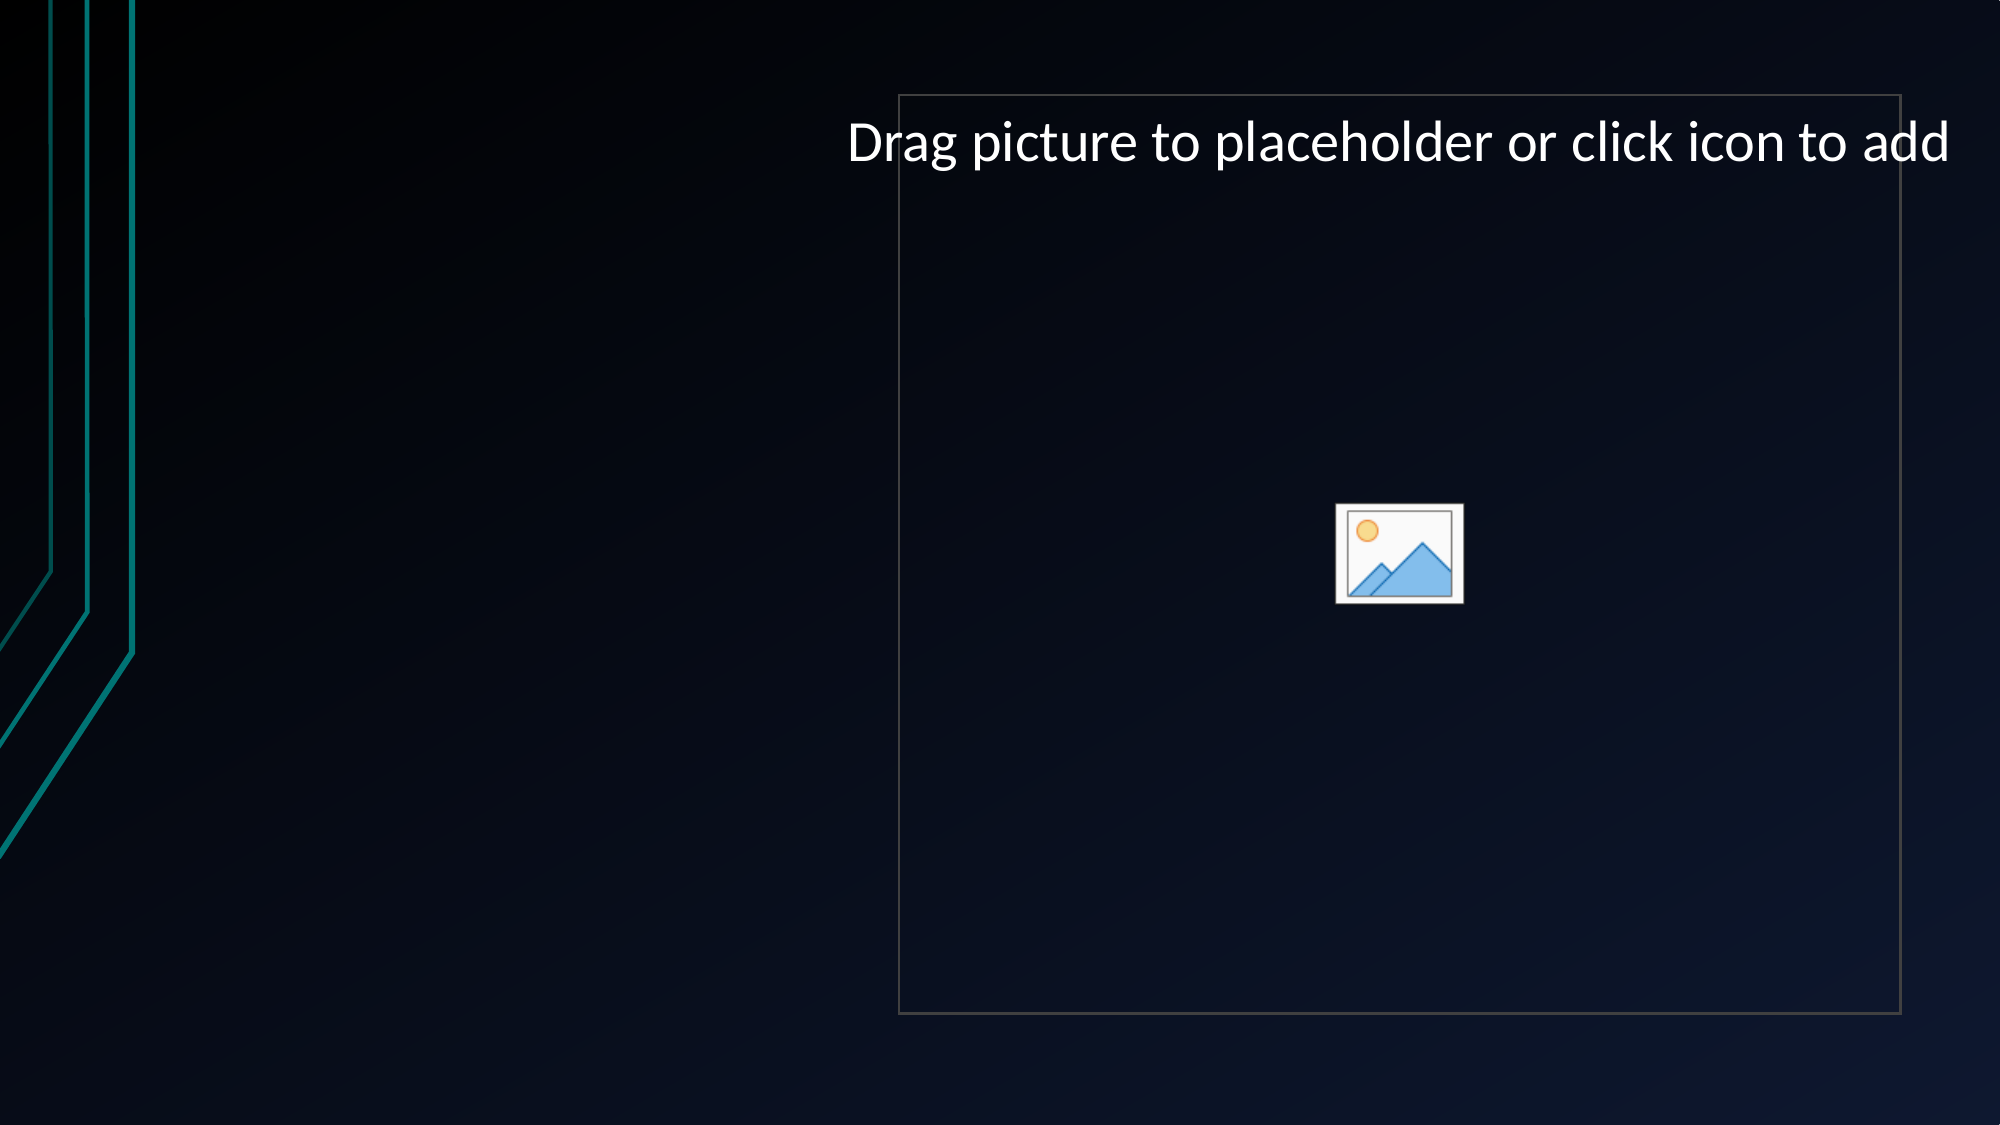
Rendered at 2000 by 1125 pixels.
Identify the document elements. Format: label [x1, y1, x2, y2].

picture [899, 95, 1900, 1013]
